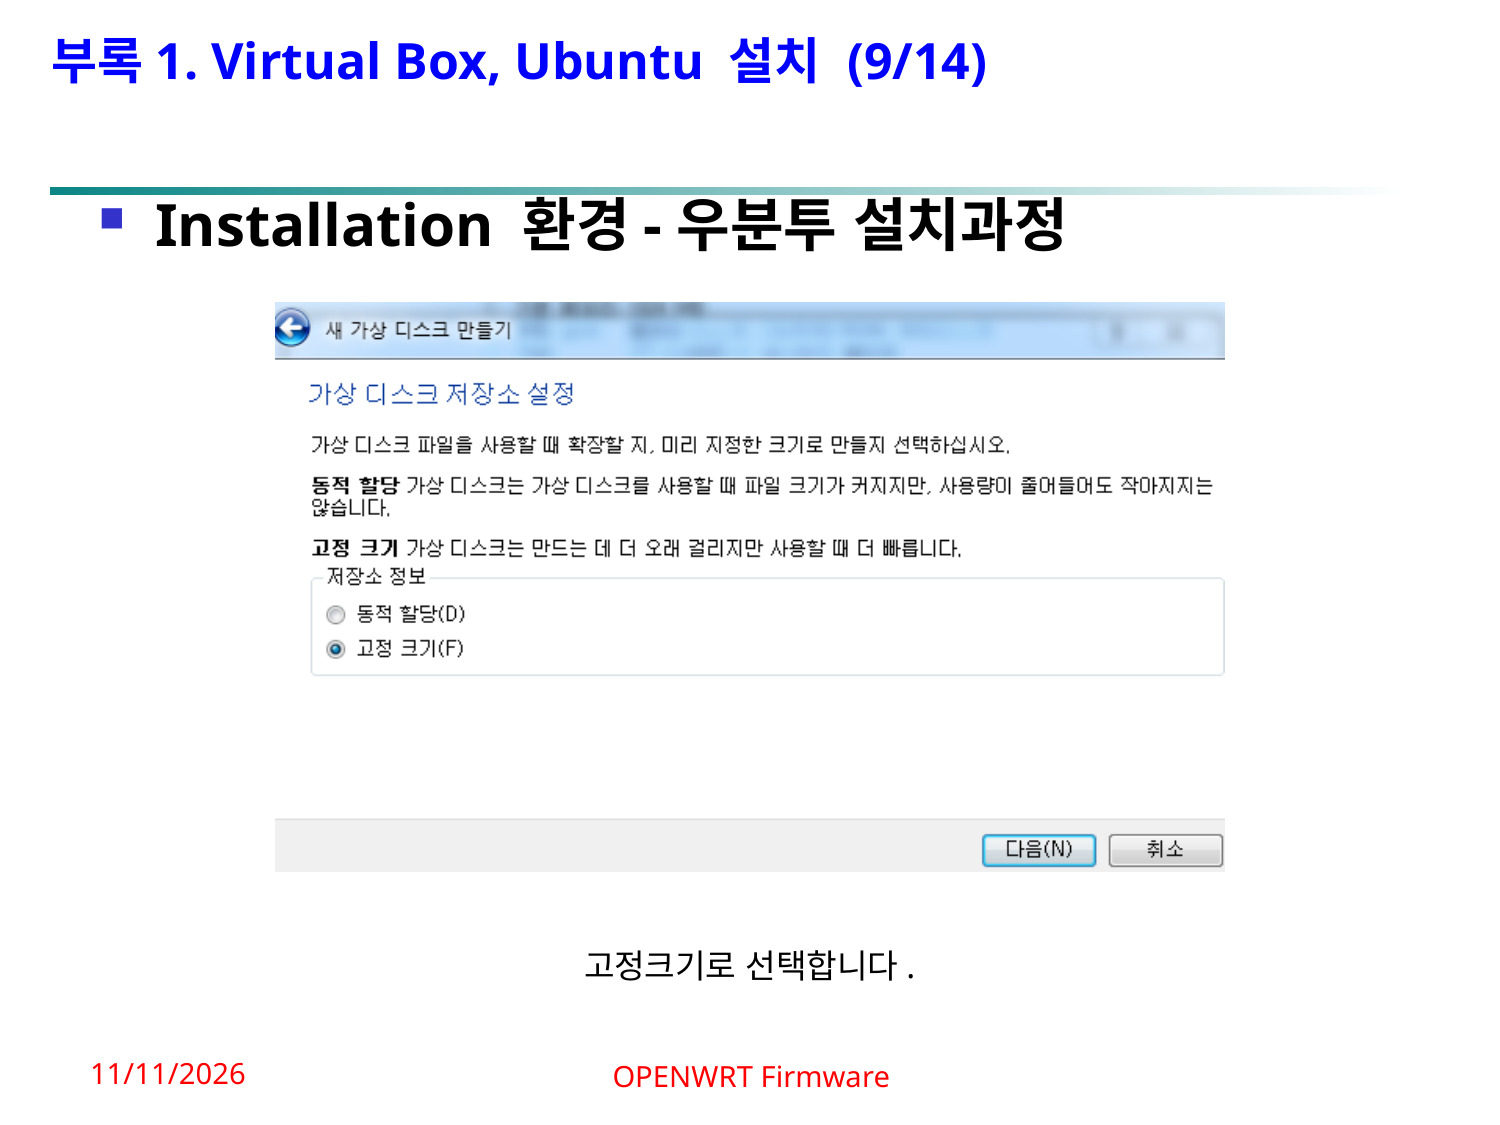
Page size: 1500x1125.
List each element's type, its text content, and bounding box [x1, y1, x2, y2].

picture [275, 302, 1225, 872]
footer OPENWRT Firmware [513, 1022, 989, 1102]
text_box 고정크기로 선택합니다. [569, 938, 931, 993]
list Installation 환경-우분투 설치과정 [88, 183, 1500, 831]
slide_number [74, 1024, 426, 1103]
text_box 부록1. Virtual Box, Ubuntu 설치 (9/14) [41, 24, 1471, 94]
